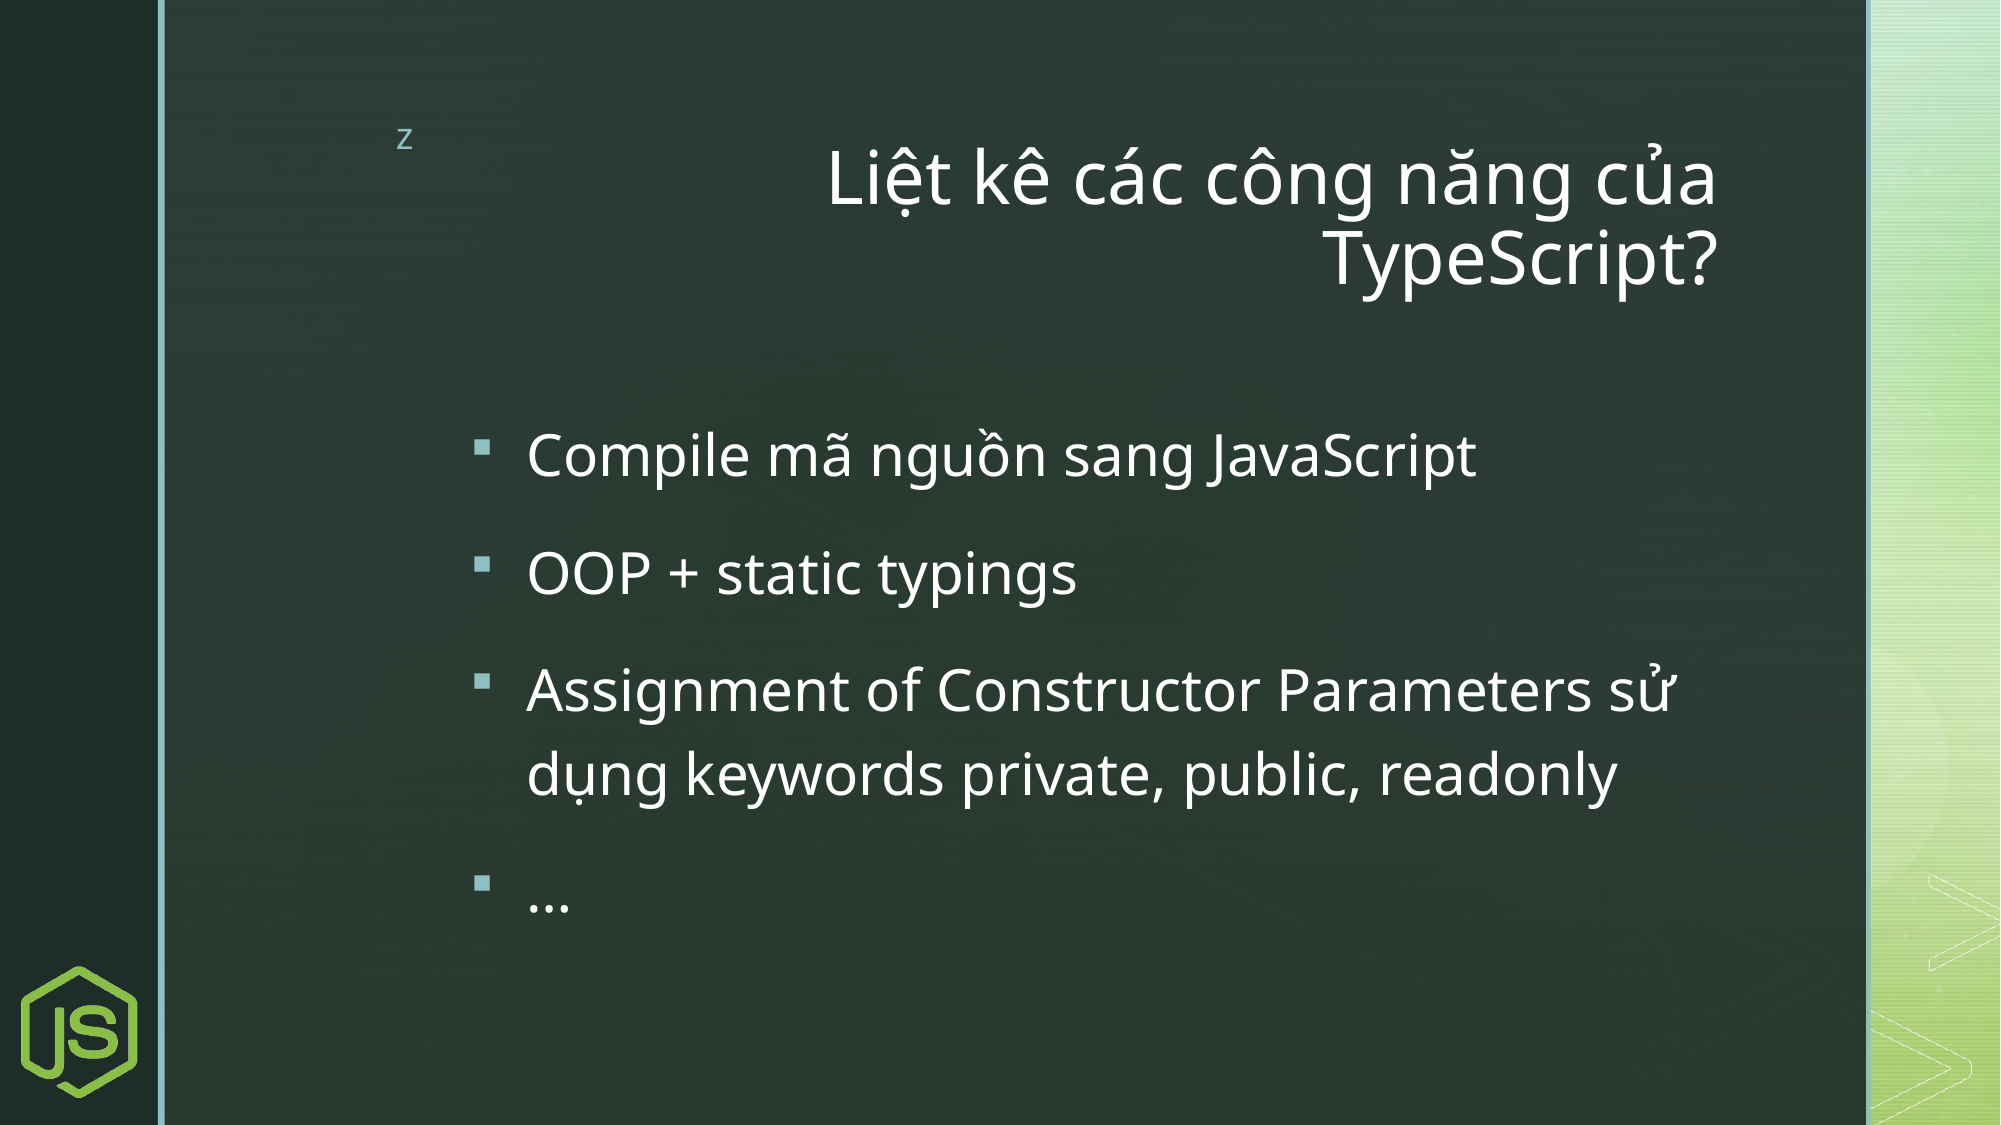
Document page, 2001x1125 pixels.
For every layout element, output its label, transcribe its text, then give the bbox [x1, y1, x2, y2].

picture [0, 949, 164, 1107]
picture [1871, 0, 2001, 1125]
title Liệt kê các công năng của TypeScript? [428, 132, 1734, 310]
list Compile mã nguồn sang JavaScript OOP + static typings Assignment of Constructor Parameters sử dụng keywords private, public, readonly … [454, 336, 1734, 993]
